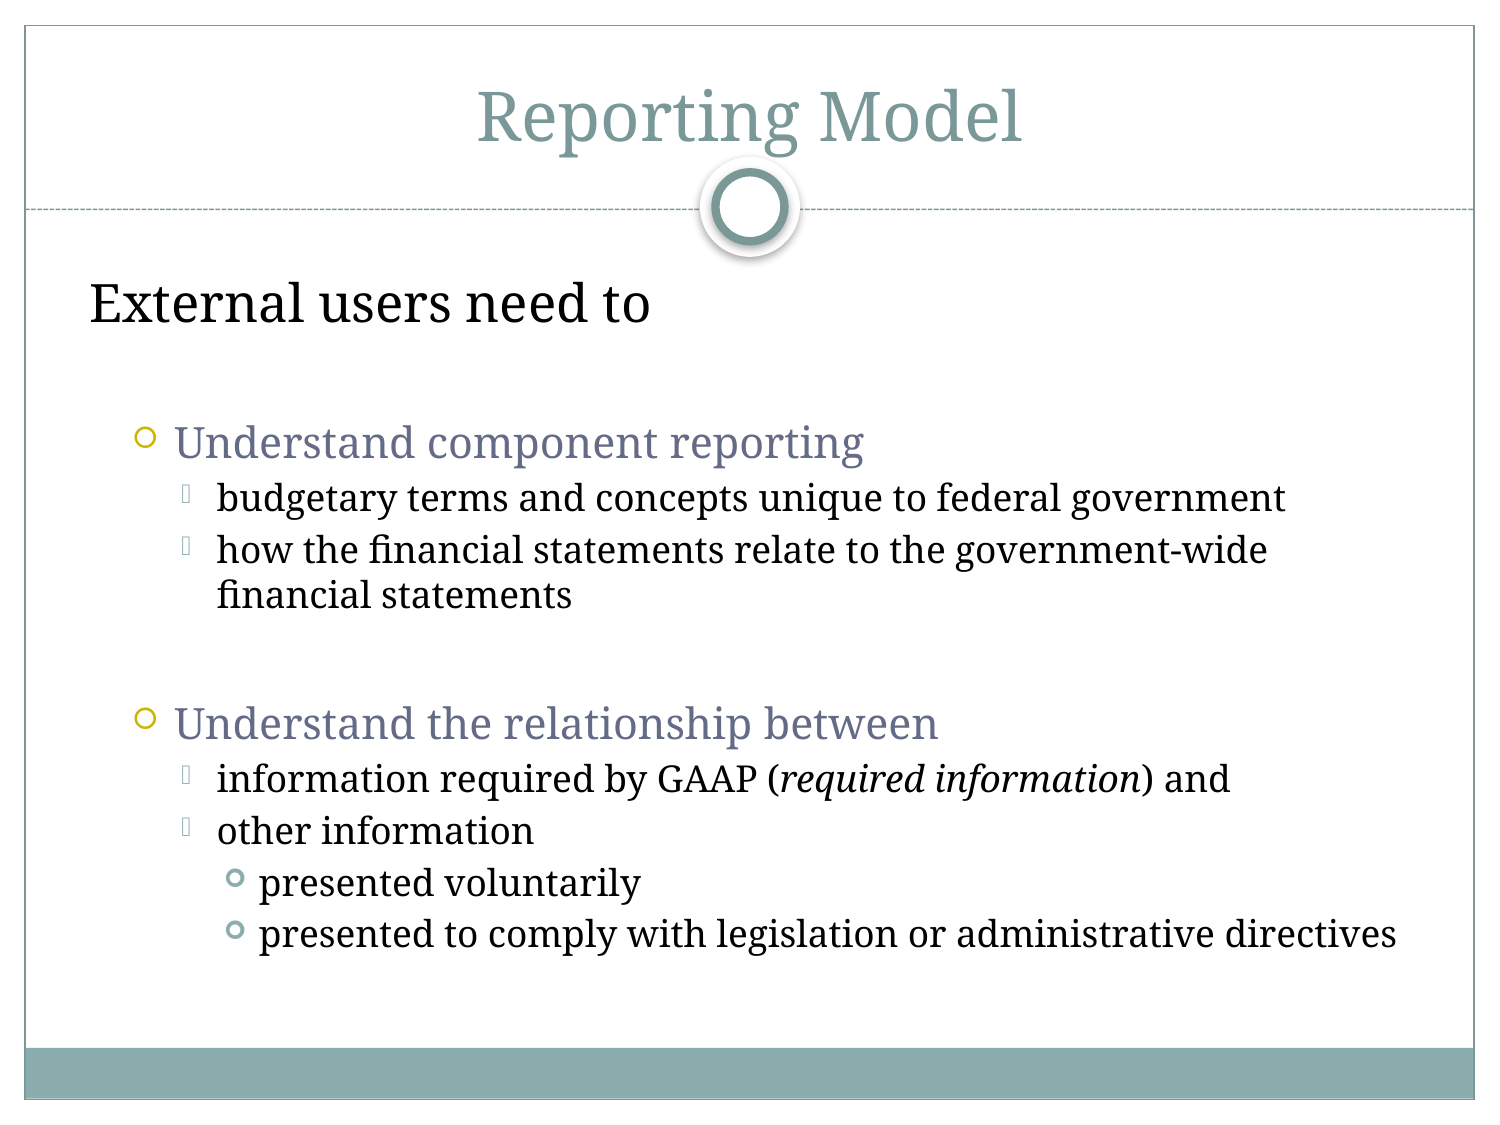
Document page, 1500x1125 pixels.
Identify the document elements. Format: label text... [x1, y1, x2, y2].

title Reporting Model [75, 45, 1425, 163]
list External users need to Understand component reporting budgetary terms and concepts unique to federal government how the financial statements relate to the government-wide financial statements Understand the relationship between information required by GAAP (required information) and other information presented voluntarily presented to comply with legislation or administrative directives [75, 262, 1425, 975]
